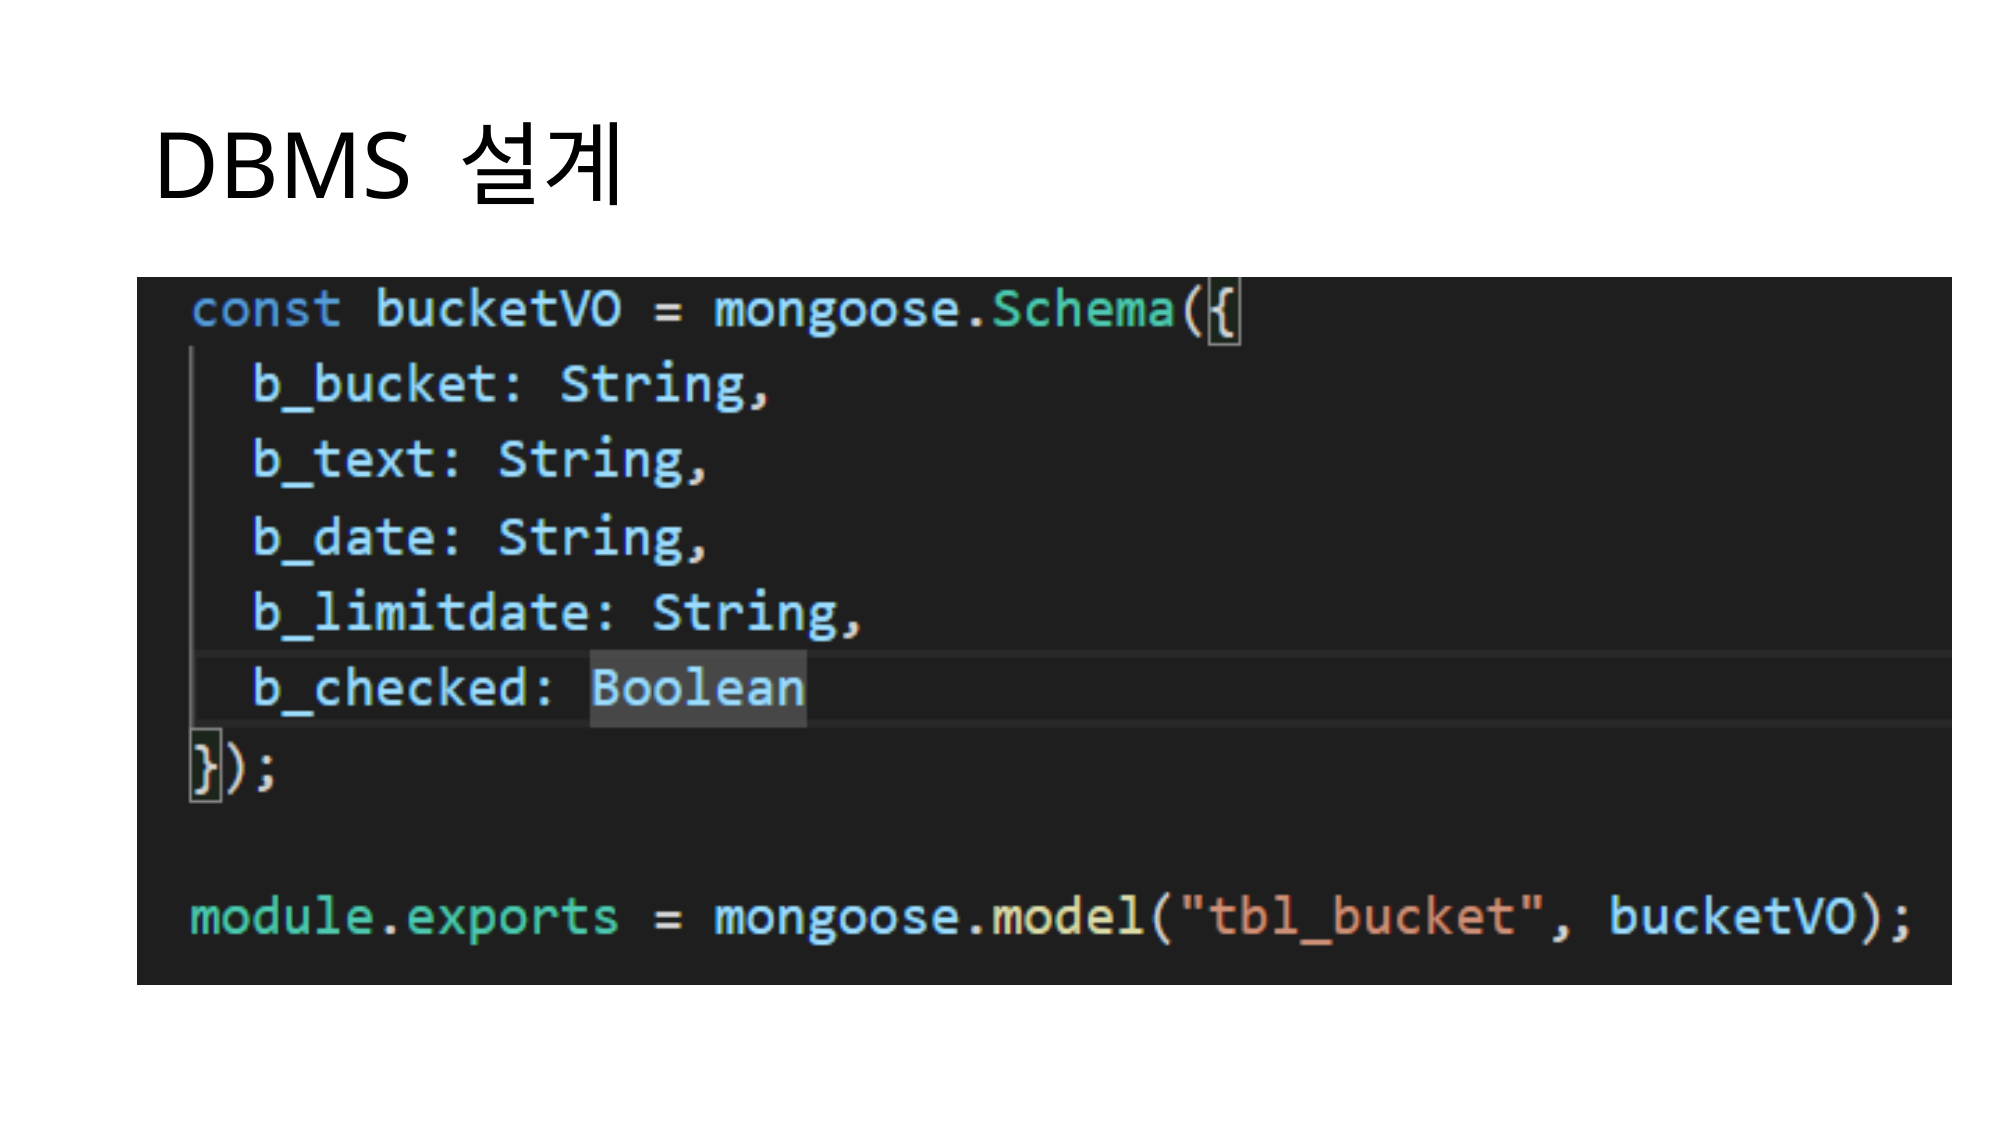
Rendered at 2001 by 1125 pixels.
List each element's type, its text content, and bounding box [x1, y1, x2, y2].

picture [137, 277, 1952, 985]
title DBMS 설계 [137, 59, 1863, 277]
